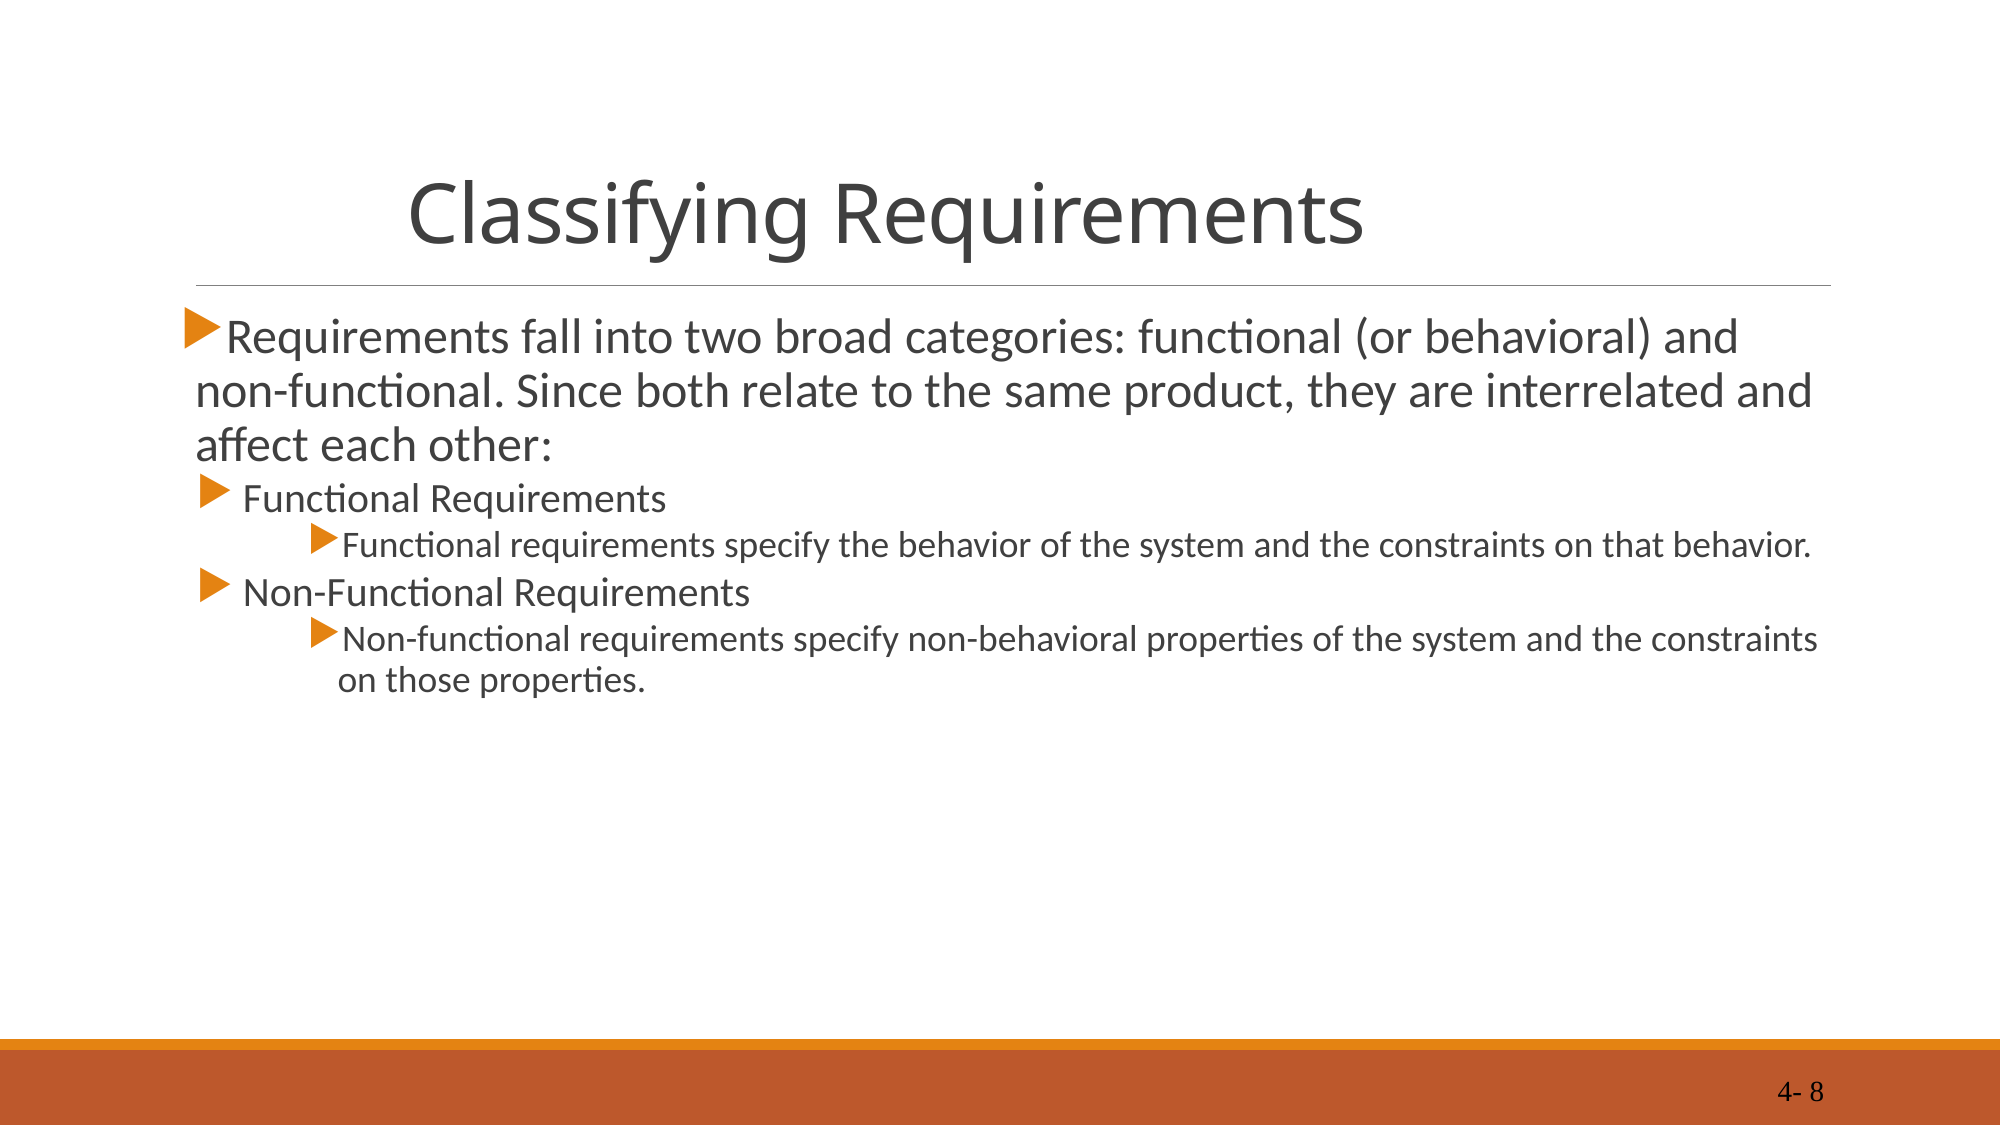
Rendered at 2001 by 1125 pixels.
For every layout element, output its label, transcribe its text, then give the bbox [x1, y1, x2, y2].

slide_number 4- 8 [1624, 1059, 1840, 1120]
title Classifying Requirements [391, 152, 1433, 269]
list Requirements fall into two broad categories: functional (or behavioral) and non-functional. Since both relate to the same product, they are interrelated and affect each other: Functional Requirements Functional requirements specify the behavior of the system and the constraints on that behavior. Non-Functional Requirements Non-functional requirements specify non-behavioral properties of the system and the constraints on those properties. [180, 302, 1830, 963]
